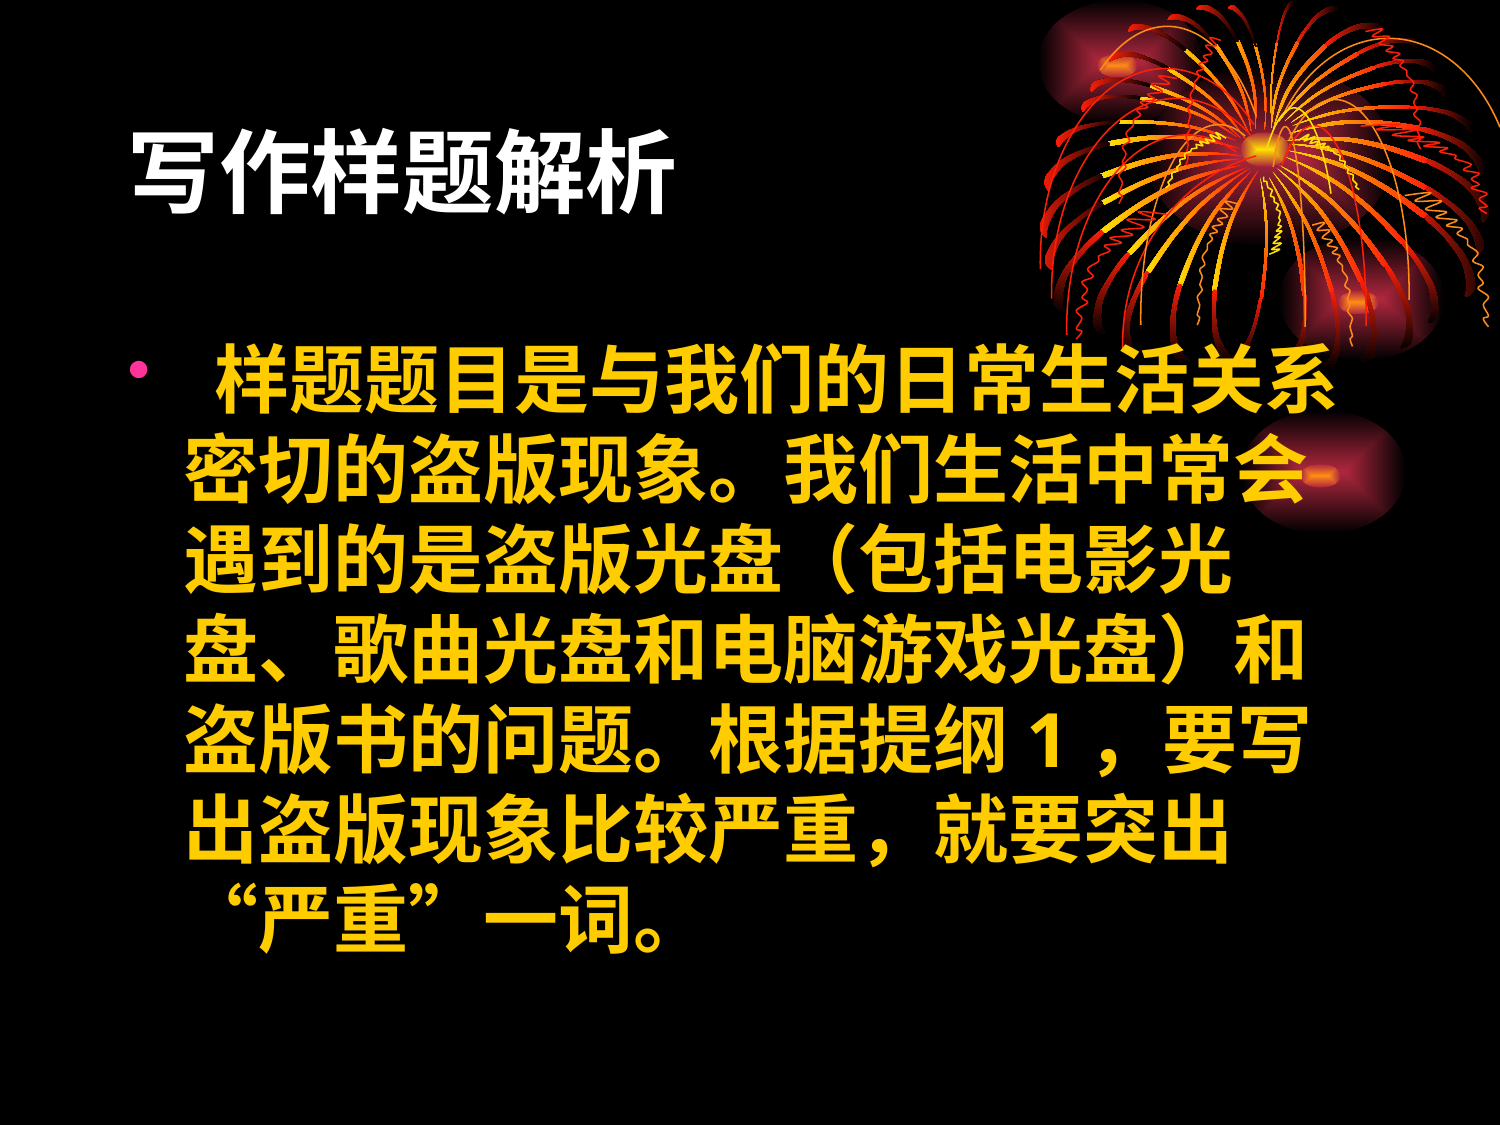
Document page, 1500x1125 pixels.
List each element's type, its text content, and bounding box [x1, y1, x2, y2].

title 写作样题解析 [112, 49, 1388, 290]
list 样题题目是与我们的日常生活关系密切的盗版现象。我们生活中常会遇到的是盗版光盘（包括电影光盘、歌曲光盘和电脑游戏光盘）和盗版书的问题。根据提纲1，要写出盗版现象比较严重，就要突出“严重”一词。 [112, 324, 1388, 1001]
